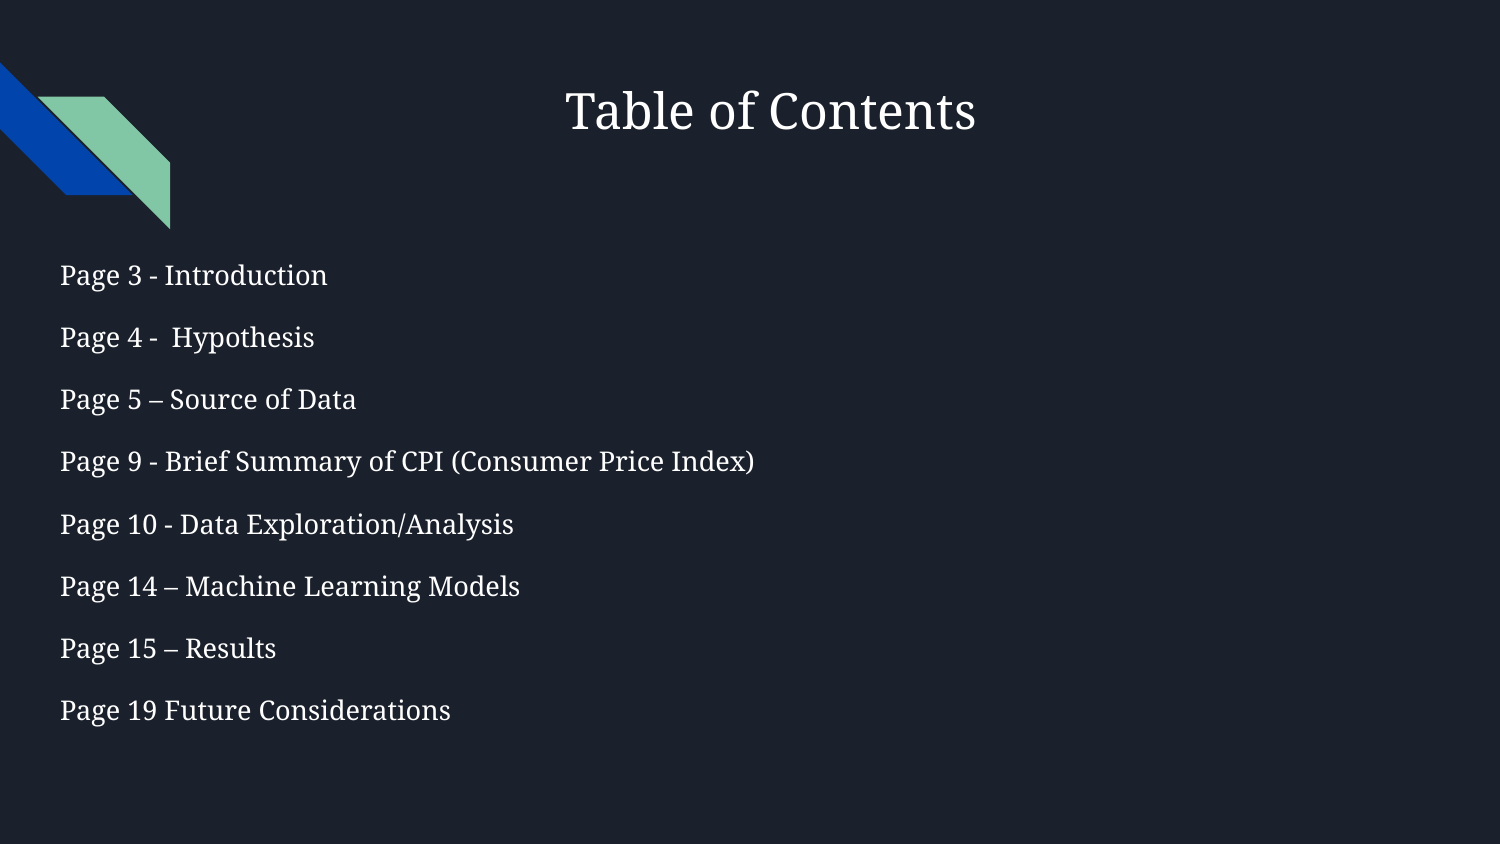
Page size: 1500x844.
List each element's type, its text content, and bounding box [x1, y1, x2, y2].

list Page 3 - Introduction Page 4 - Hypothesis Page 5 – Source of Data Page 9 - Brief Summary of CPI (Consumer Price Index) Page 10 - Data Exploration/Analysis Page 14 – Machine Learning Models Page 15 – Results Page 19 Future Considerations [45, 238, 1443, 752]
title Table of Contents [212, 64, 1368, 215]
